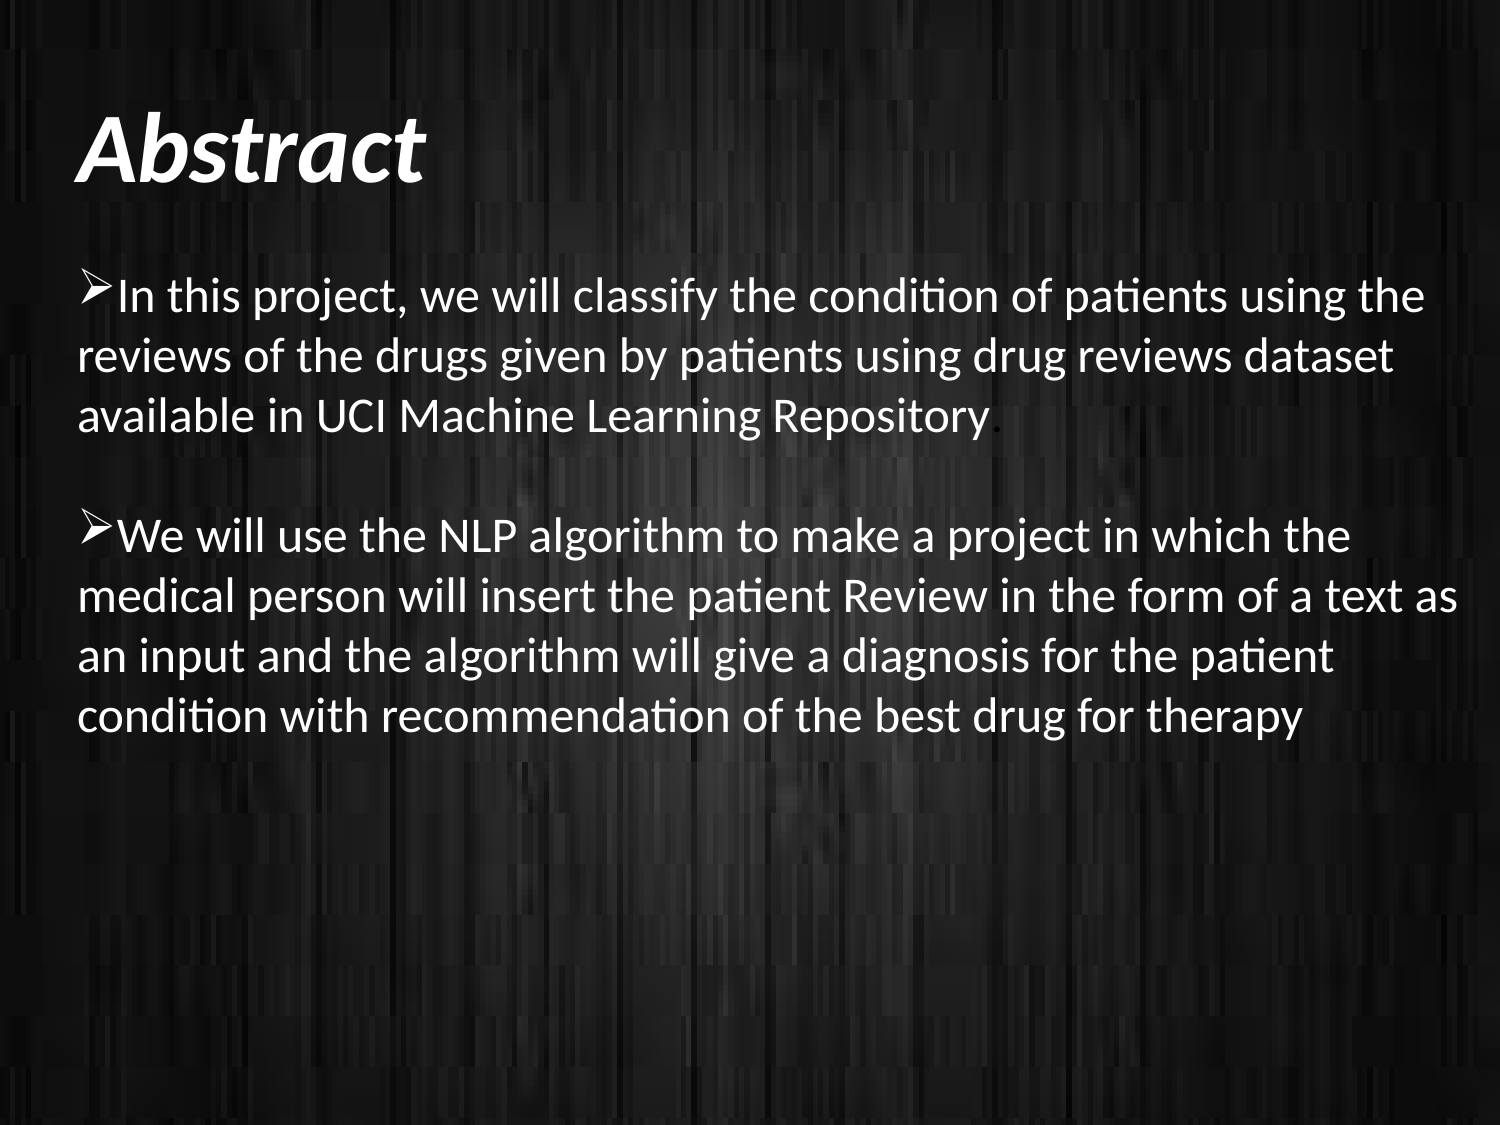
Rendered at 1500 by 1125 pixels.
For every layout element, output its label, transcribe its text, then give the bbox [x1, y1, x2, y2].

text_box Abstract In this project, we will classify the condition of patients using the reviews of the drugs given by patients using drug reviews dataset available in UCI Machine Learning Repository. We will use the NLP algorithm to make a project in which the medical person will insert the patient Review in the form of a text as an input and the algorithm will give a diagnosis for the patient condition with recommendation of the best drug for therapy [62, 75, 1500, 795]
picture [0, 0, 1500, 1125]
